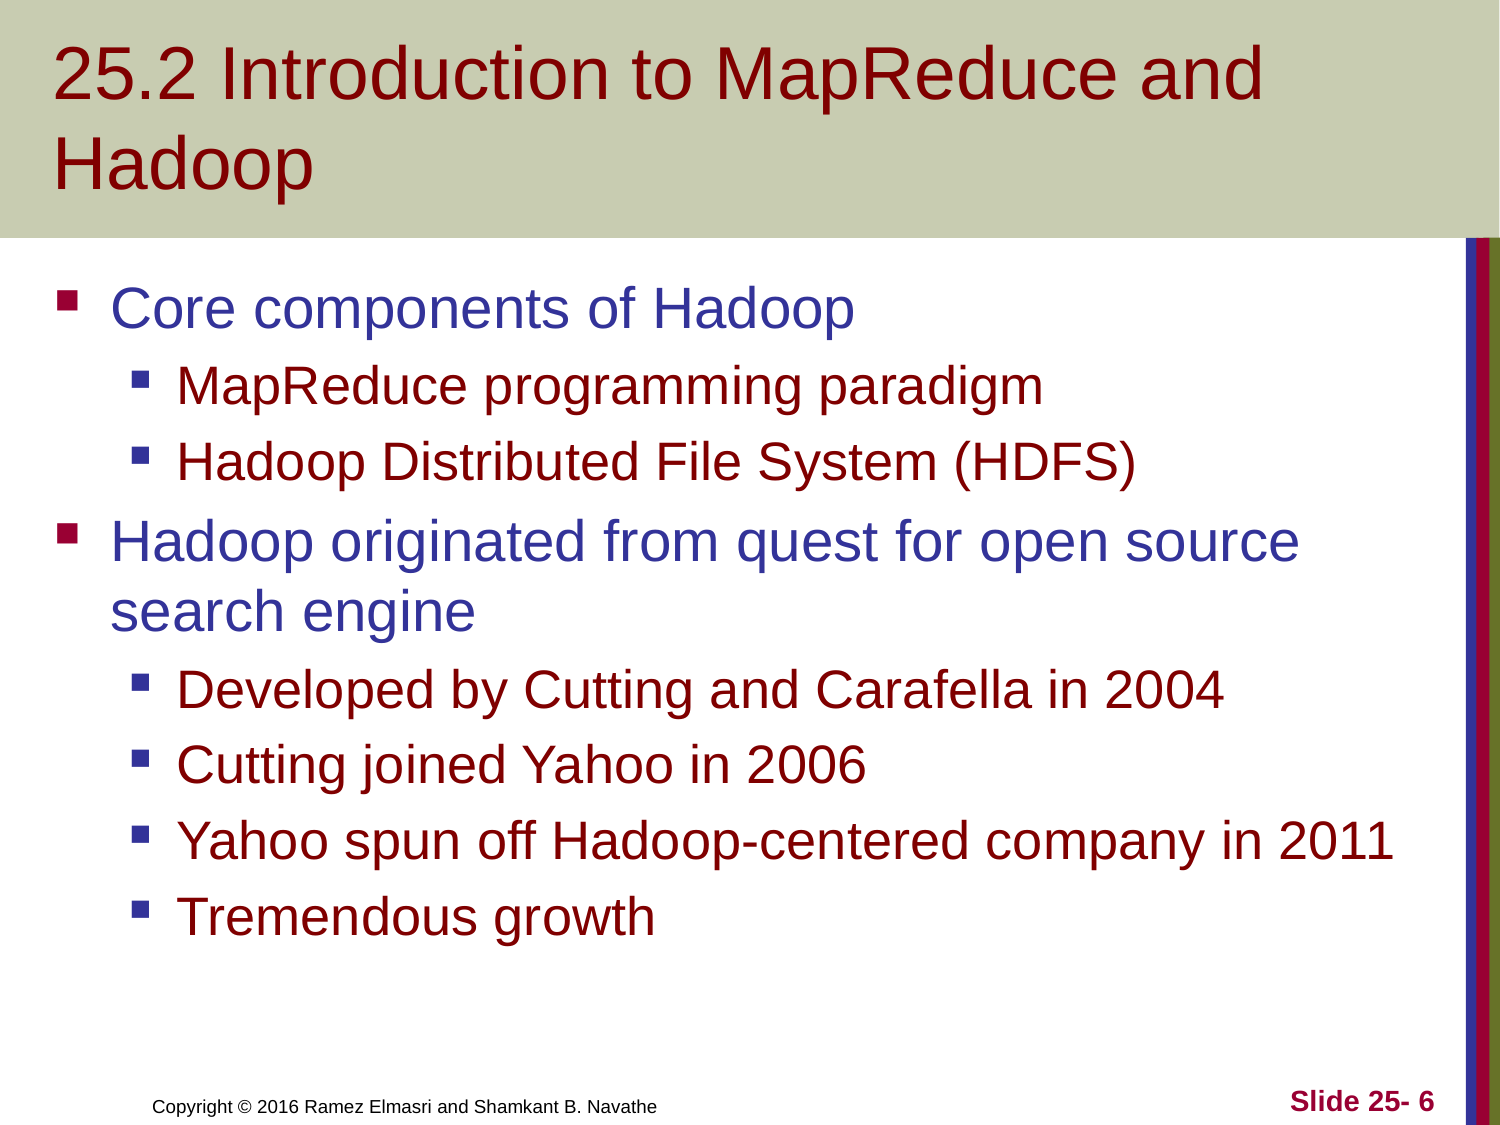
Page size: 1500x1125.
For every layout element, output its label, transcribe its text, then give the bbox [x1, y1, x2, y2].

list Core components of Hadoop MapReduce programming paradigm Hadoop Distributed File System (HDFS) Hadoop originated from quest for open source search engine Developed by Cutting and Carafella in 2004 Cutting joined Yahoo in 2006 Yahoo spun off Hadoop-centered company in 2011 Tremendous growth [39, 262, 1400, 1013]
slide_number Slide 25- 6 [1137, 1049, 1451, 1125]
title 25.2 Introduction to MapReduce and Hadoop [37, 49, 1317, 213]
